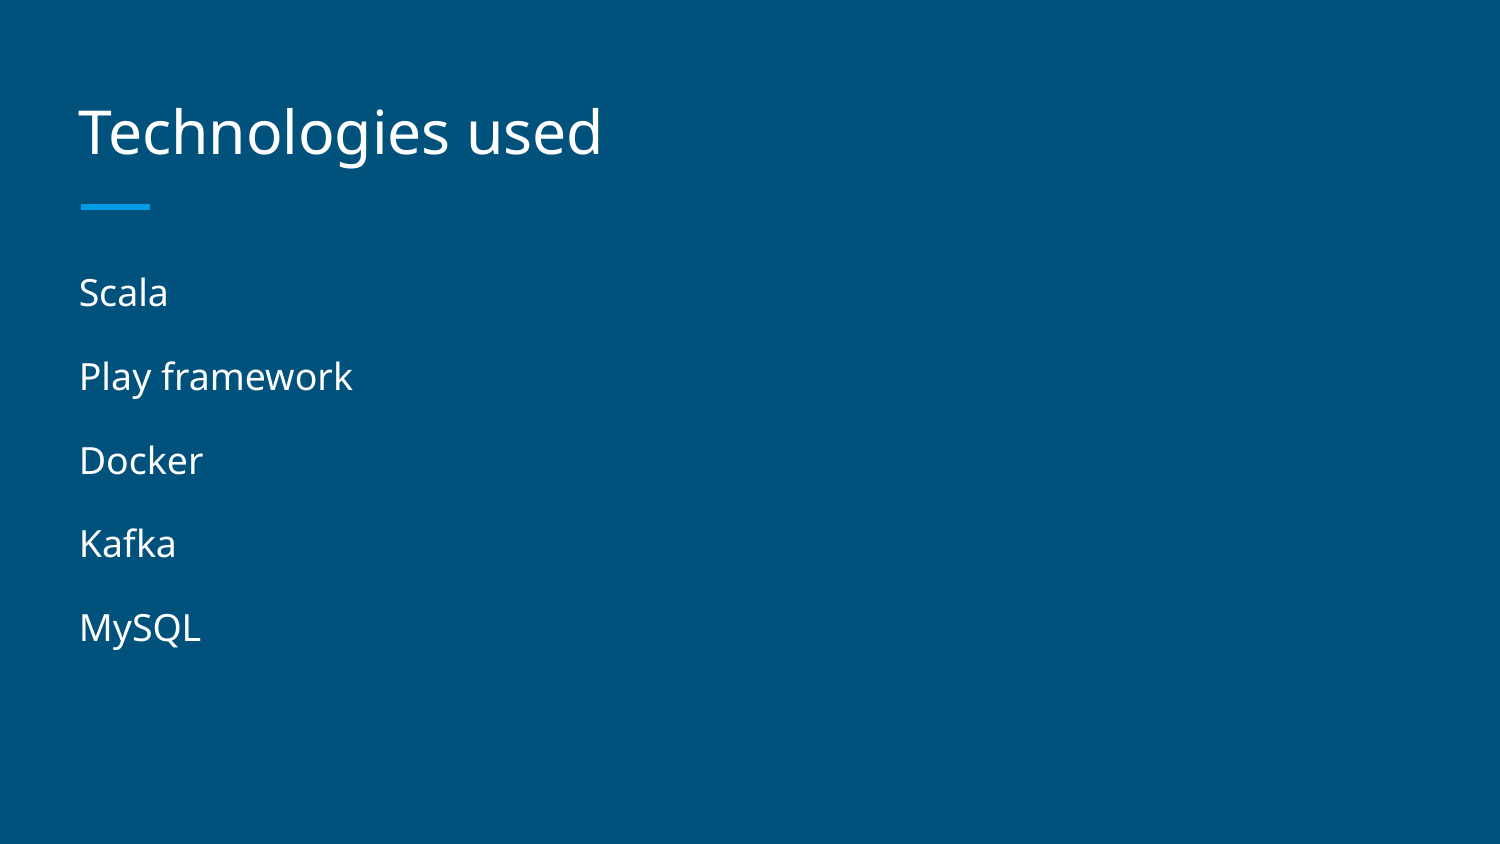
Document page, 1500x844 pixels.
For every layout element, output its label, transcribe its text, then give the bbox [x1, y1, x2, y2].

list Scala Play framework Docker Kafka MySQL [63, 244, 1437, 750]
title Technologies used [63, 75, 1437, 188]
